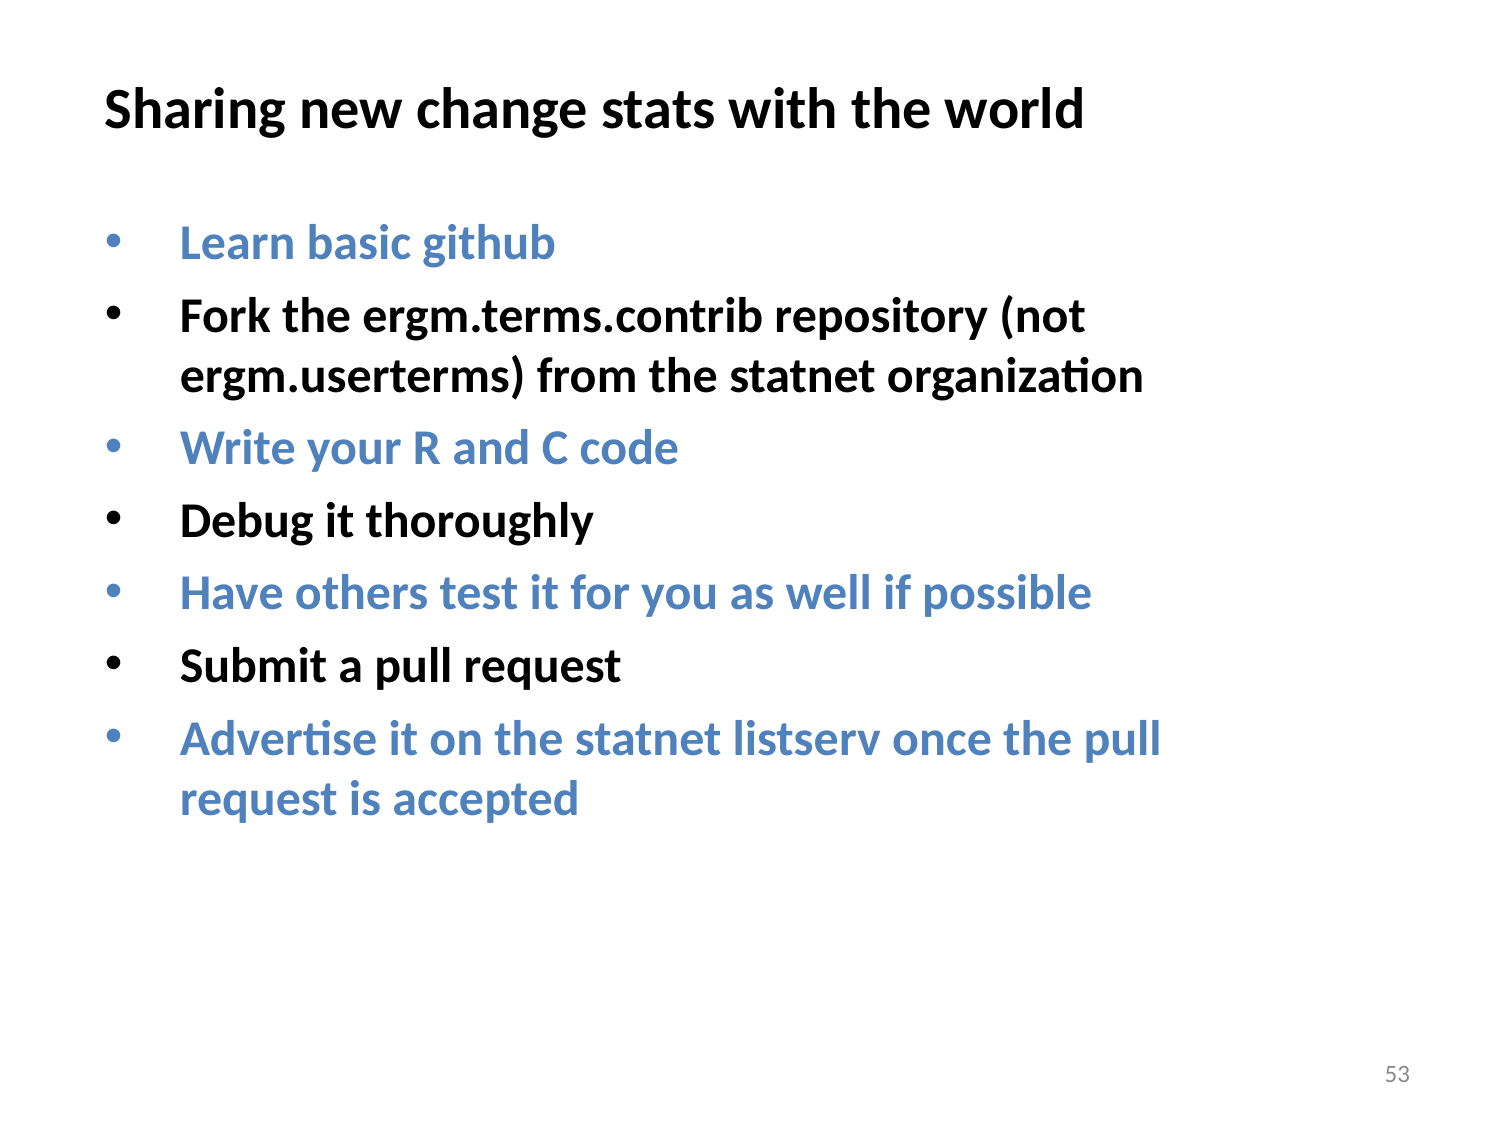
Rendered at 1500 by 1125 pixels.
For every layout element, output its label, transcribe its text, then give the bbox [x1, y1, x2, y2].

text_box Sharing new change stats with the world Learn basic github Fork the ergm.terms.contrib repository (not ergm.userterms) from the statnet organization Write your R and C code Debug it thoroughly Have others test it for you as well if possible Submit a pull request Advertise it on the statnet listserv once the pull request is accepted [89, 62, 1288, 833]
slide_number 53 [1074, 1042, 1425, 1103]
